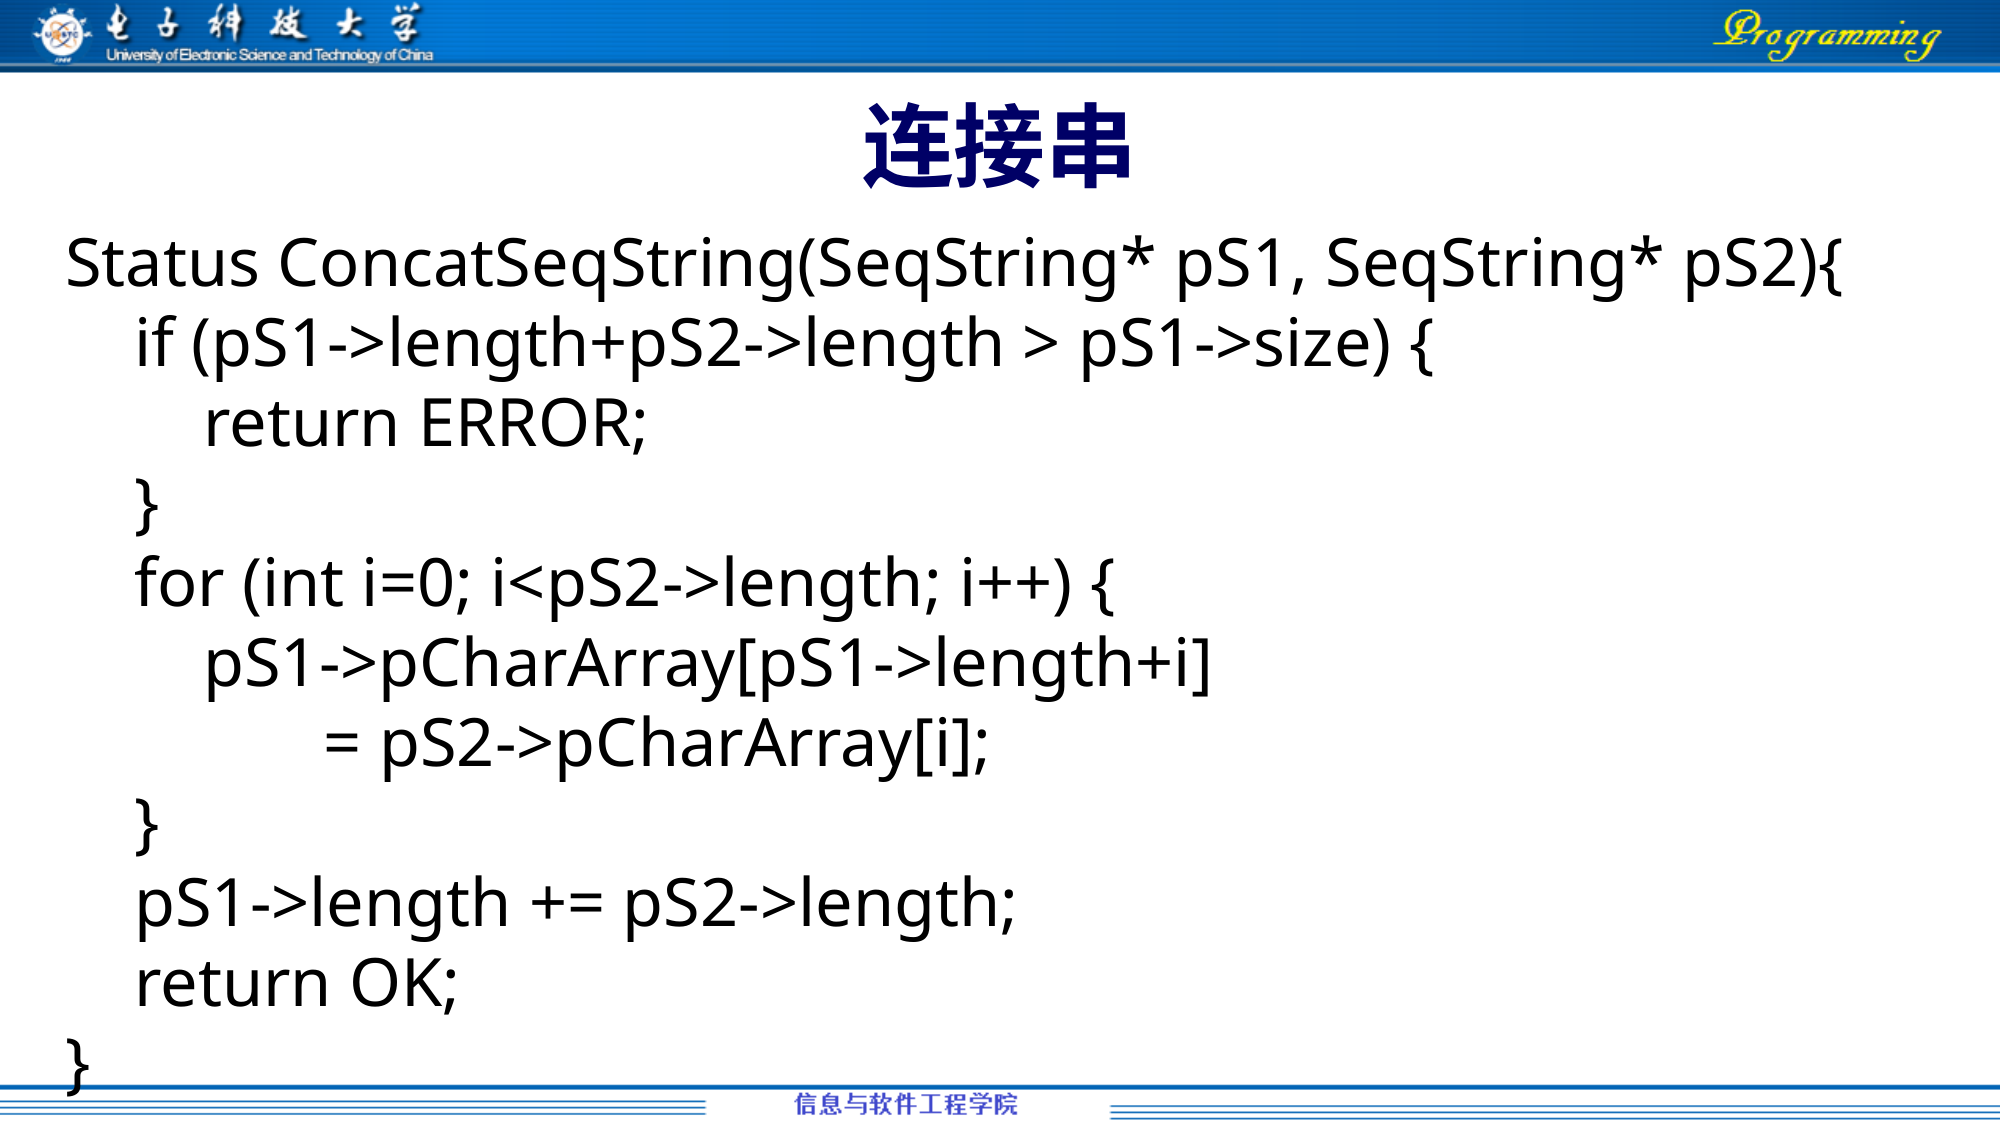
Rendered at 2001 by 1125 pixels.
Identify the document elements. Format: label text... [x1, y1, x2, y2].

list Status ConcatSeqString(SeqString* pS1, SeqString* pS2){ if (pS1->length+pS2->length > pS1->size) { return ERROR; } for (int i=0; i<pS2->length; i++) { pS1->pCharArray[pS1->length+i] = pS2->pCharArray[i]; } pS1->length += pS2->length; return OK; } [50, 212, 1950, 1063]
picture [0, 0, 2000, 1125]
title 连接串 [150, 87, 1850, 200]
